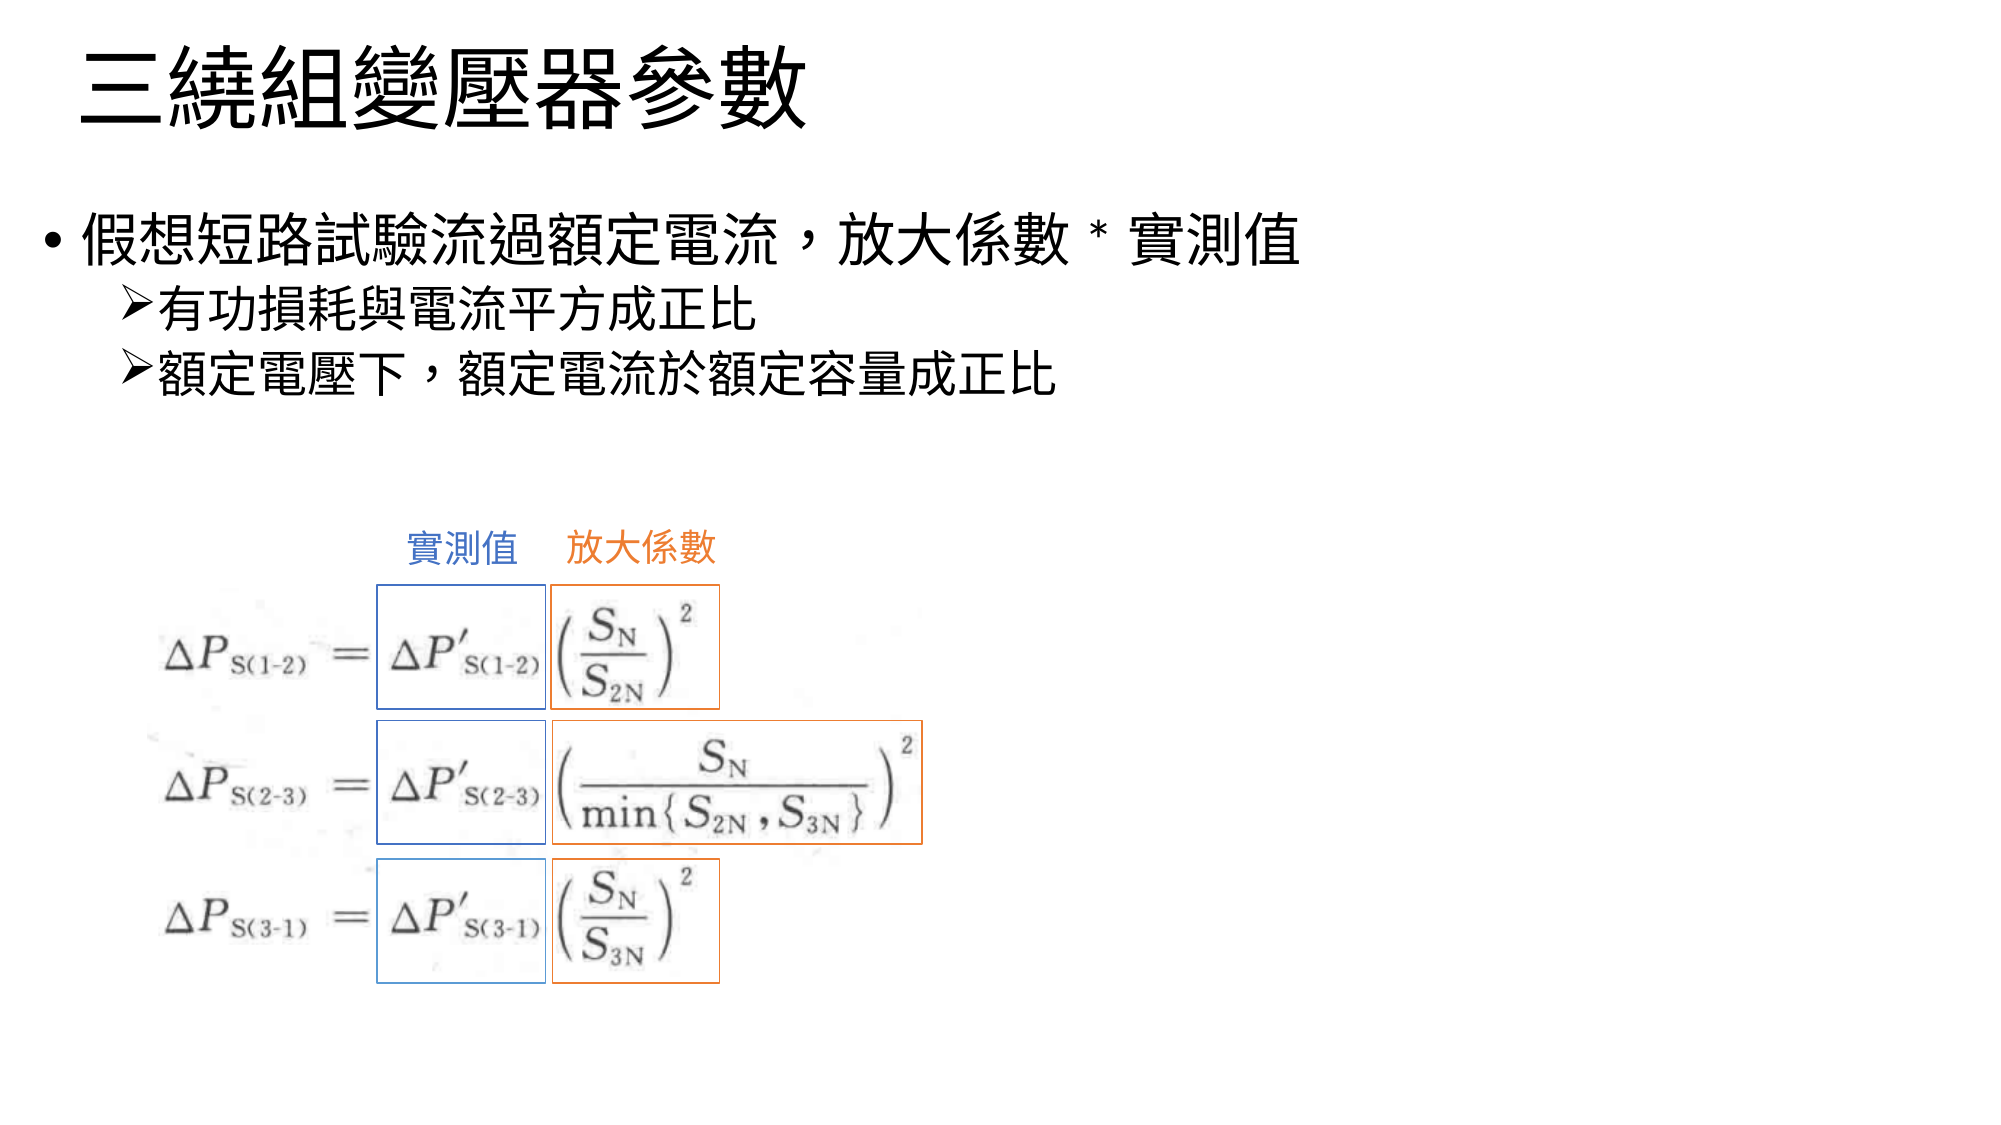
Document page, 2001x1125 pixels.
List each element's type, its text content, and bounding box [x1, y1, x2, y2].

text_box 實測值 [391, 517, 535, 578]
title 三繞組變壓器參數 [60, 13, 1786, 174]
list 假想短路試驗流過額定電流，放大係數*實測值 有功損耗與電流平方成正比 額定電壓下，額定電流於額定容量成正比 [27, 204, 2000, 417]
text_box 放大係數 [551, 516, 732, 577]
text_box [552, 977, 720, 983]
picture [147, 587, 922, 977]
text_box [377, 977, 546, 983]
